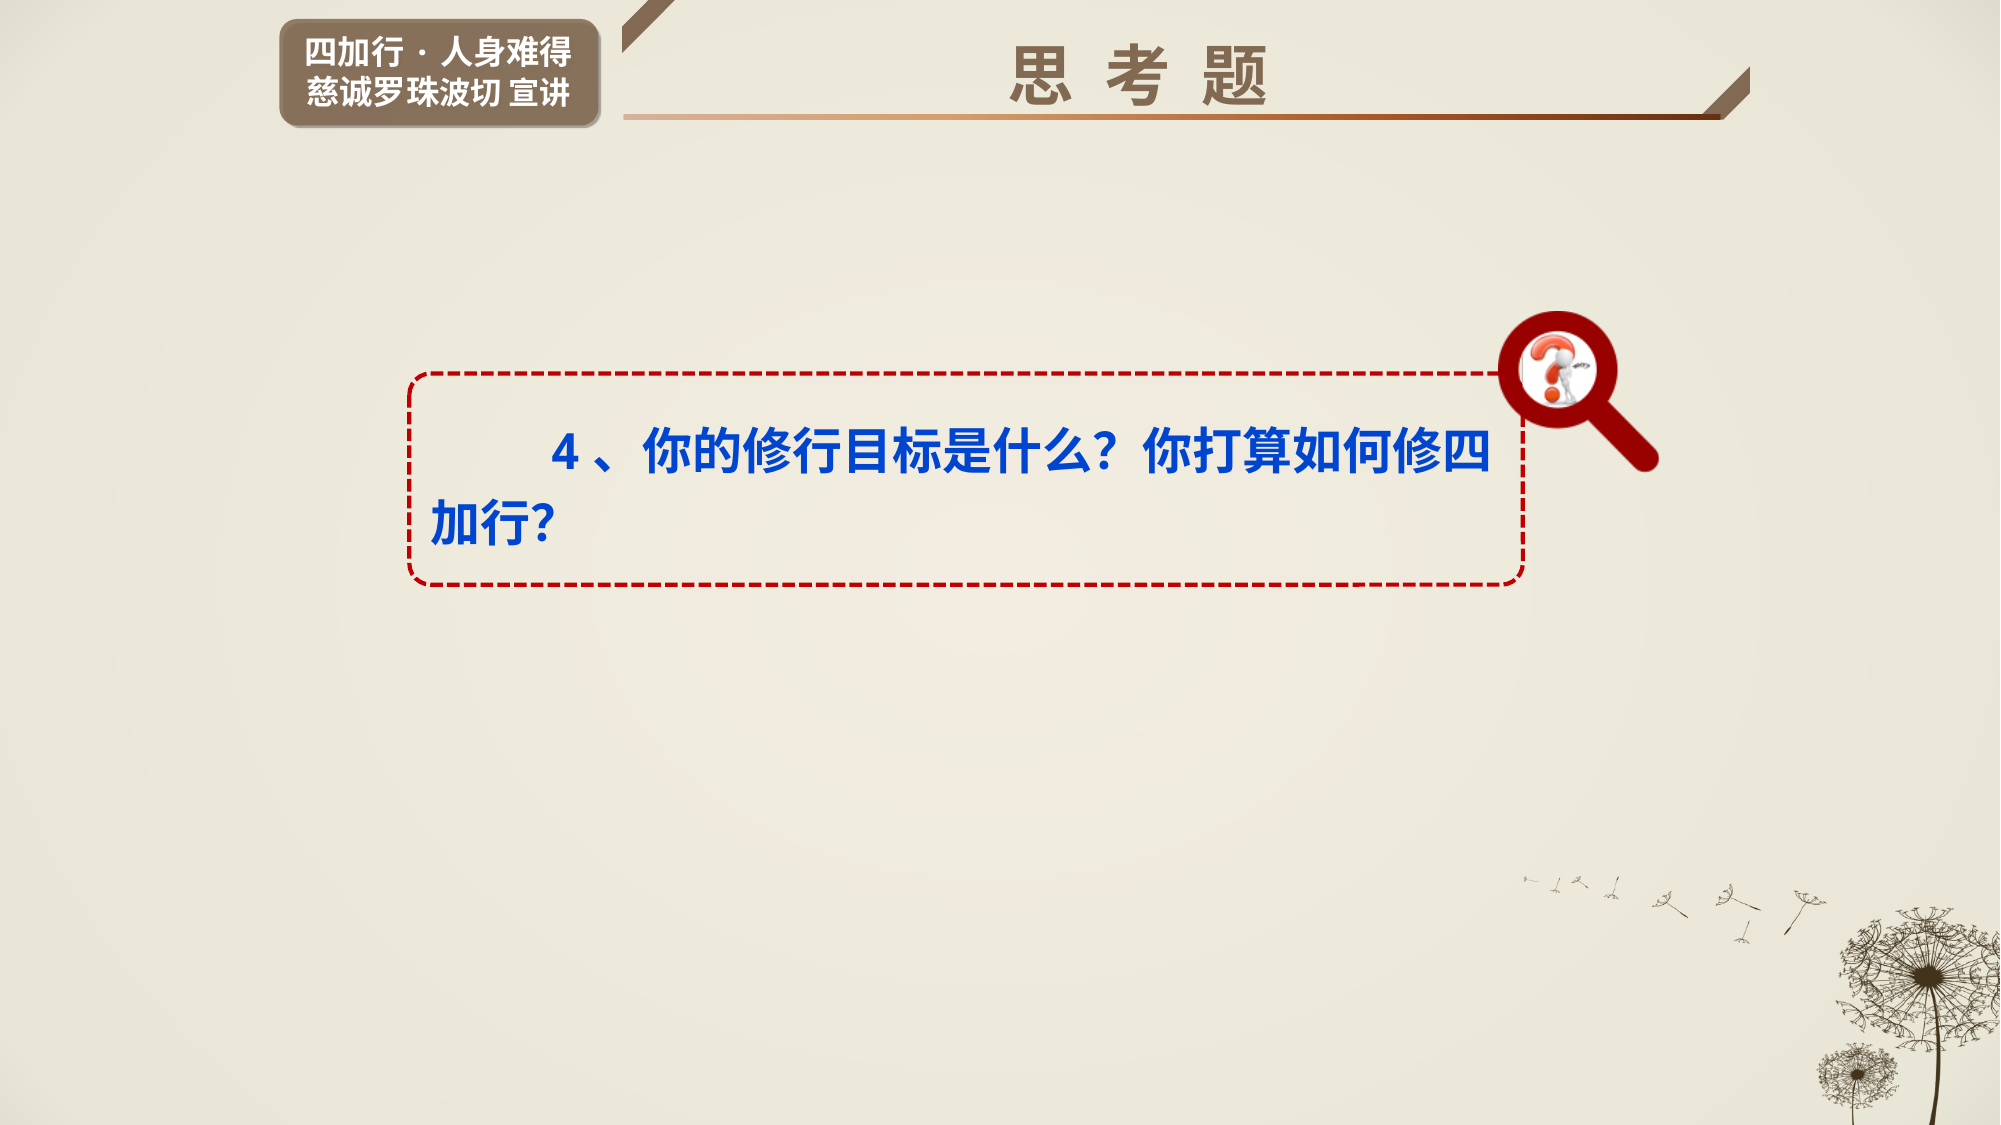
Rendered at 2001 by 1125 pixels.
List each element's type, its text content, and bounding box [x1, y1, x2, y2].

text_box 四加行·人身难得慈诚罗珠波切 宣讲 [279, 18, 599, 126]
picture [0, 0, 2000, 1125]
text_box [622, 0, 675, 54]
text_box 4、你的修行目标是什么？你打算如何修四加行？ [409, 373, 1523, 585]
text_box 思 考 题 [692, 30, 1583, 111]
text_box [1705, 66, 1750, 119]
